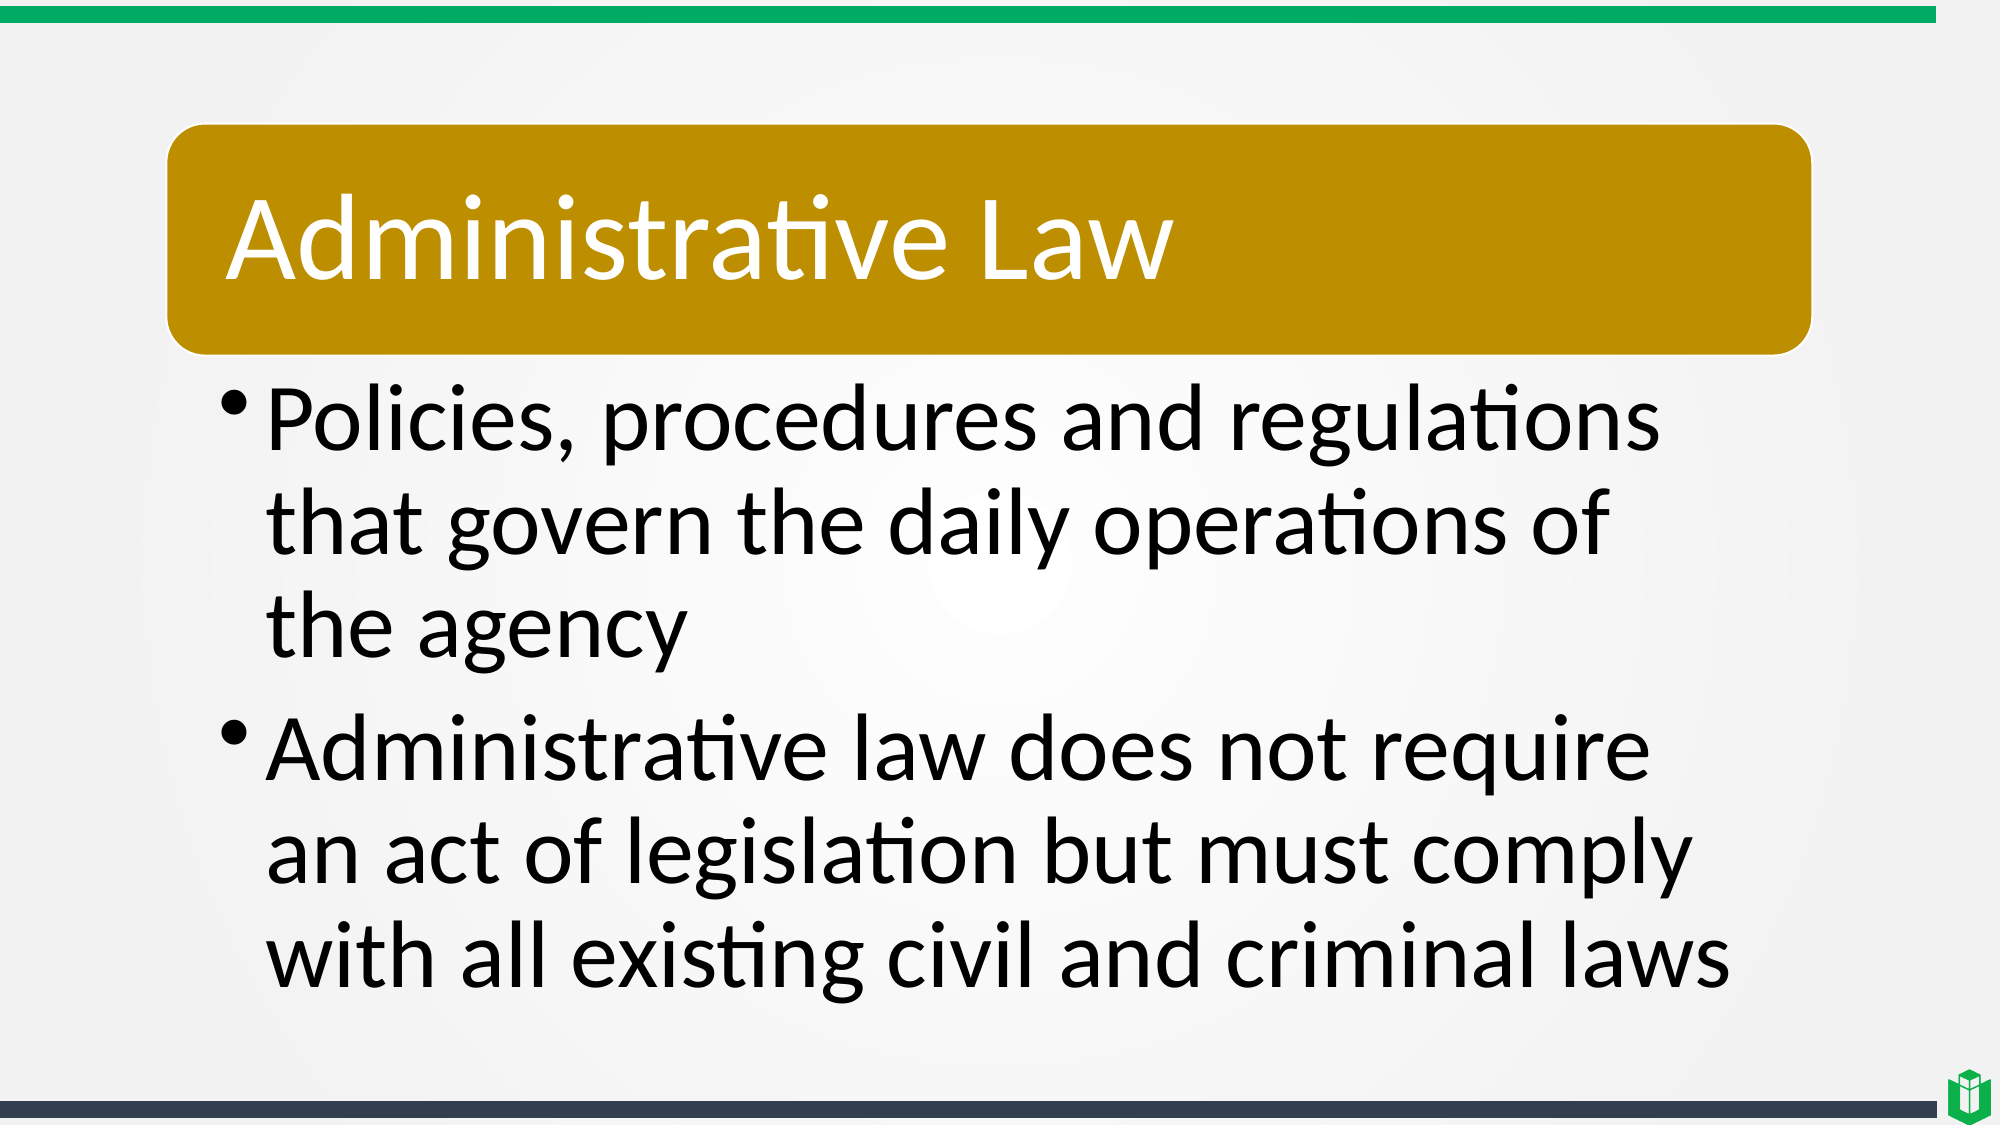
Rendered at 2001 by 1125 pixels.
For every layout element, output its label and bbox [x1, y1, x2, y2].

text_box [166, 85, 1813, 1075]
picture [1945, 1068, 1992, 1125]
